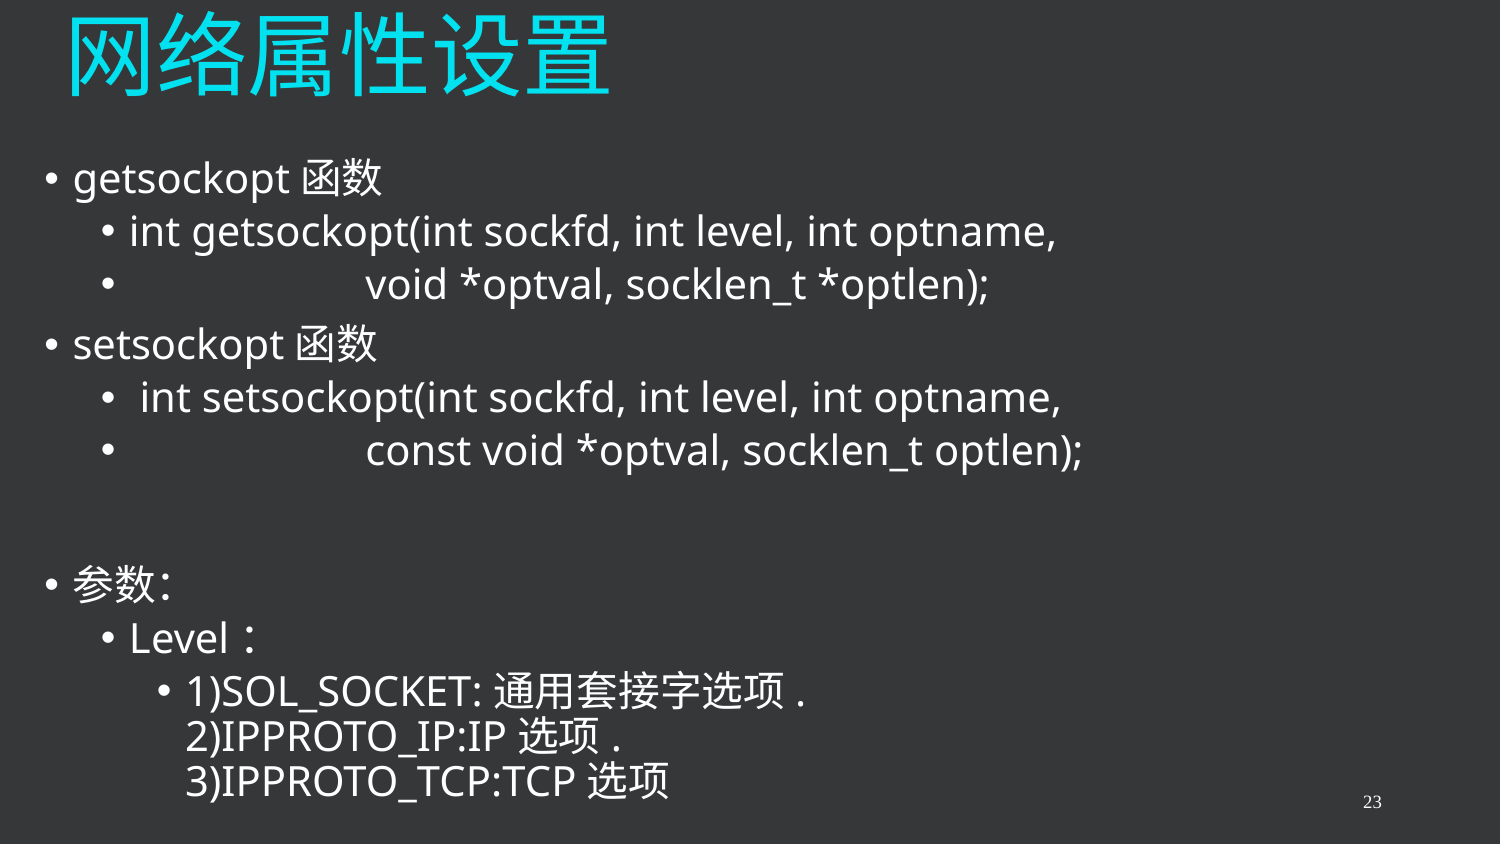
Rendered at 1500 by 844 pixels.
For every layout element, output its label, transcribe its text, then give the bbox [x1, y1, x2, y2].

list getsockopt函数 int getsockopt(int sockfd, int level, int optname, void *optval, socklen_t *optlen); setsockopt函数 int setsockopt(int sockfd, int level, int optname, const void *optval, socklen_t optlen); 参数： Level： 1)SOL_SOCKET:通用套接字选项. 2)IPPROTO_IP:IP选项. 3)IPPROTO_TCP:TCP选项 [29, 150, 1345, 753]
title 网络属性设置 [52, 43, 1038, 115]
slide_number 23 [1059, 782, 1397, 828]
